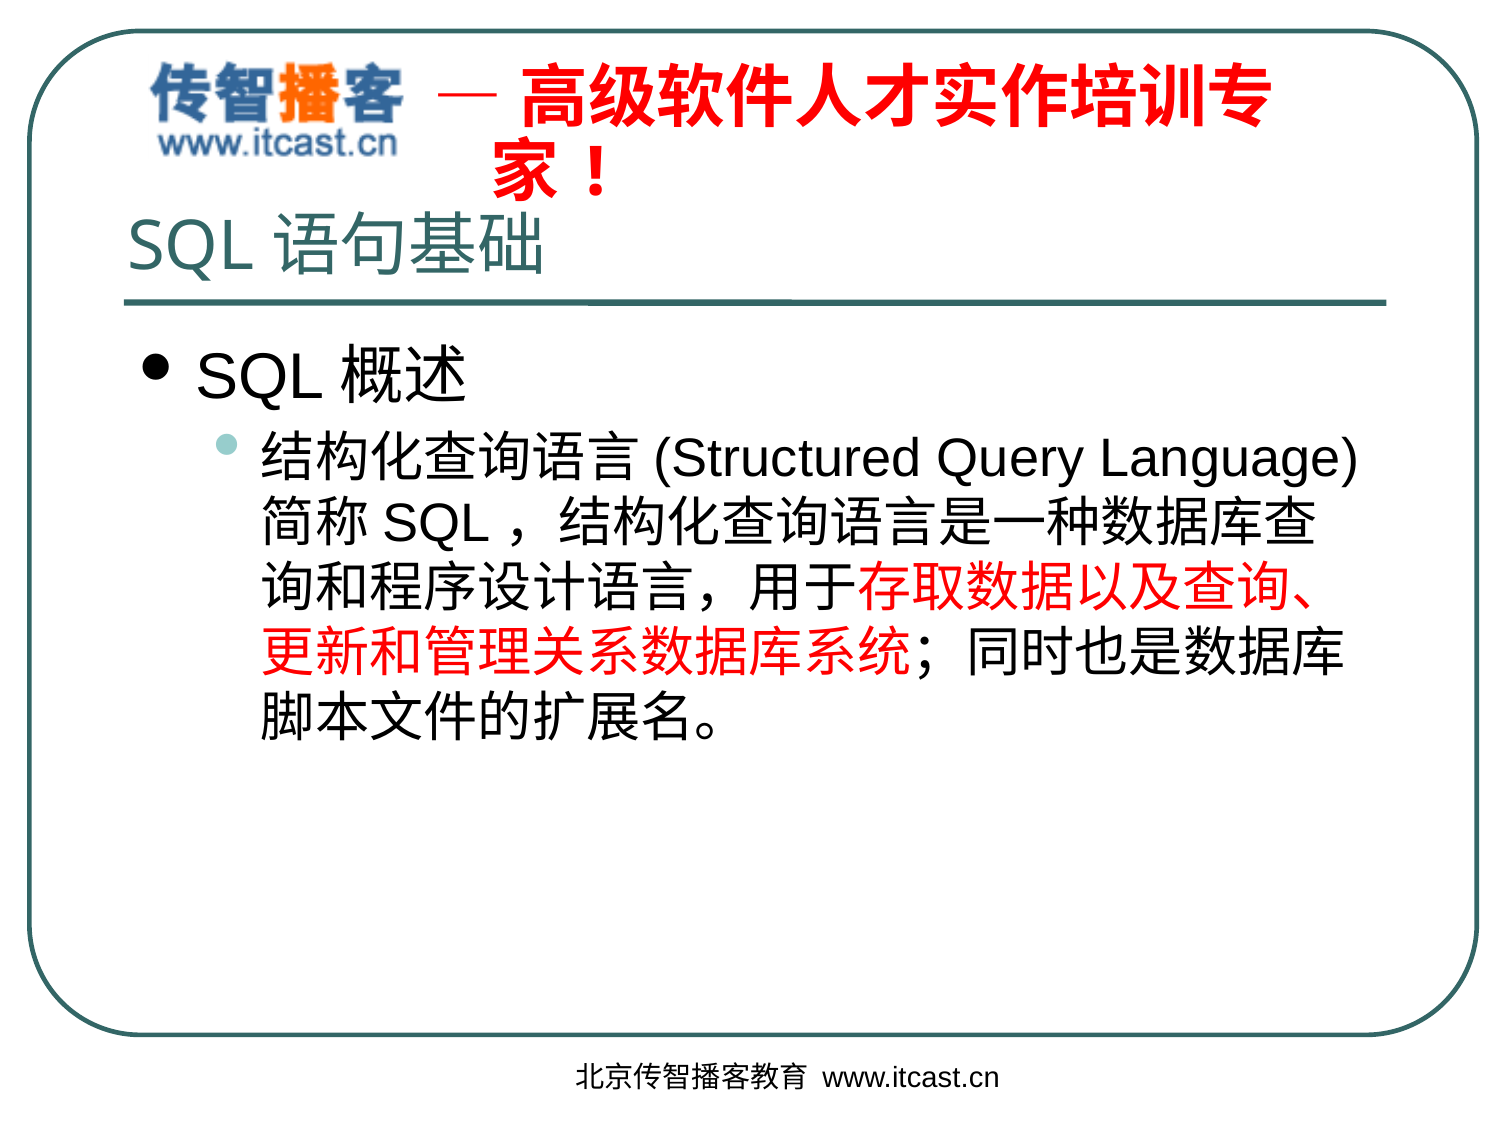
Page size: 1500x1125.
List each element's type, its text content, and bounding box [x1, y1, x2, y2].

list SQL概述 结构化查询语言(Structured Query Language)简称SQL，结构化查询语言是一种数据库查询和程序设计语言，用于存取数据以及查询、更新和管理关系数据库系统；同时也是数据库脚本文件的扩展名。 [123, 326, 1387, 999]
title SQL语句基础 [111, 54, 1375, 292]
